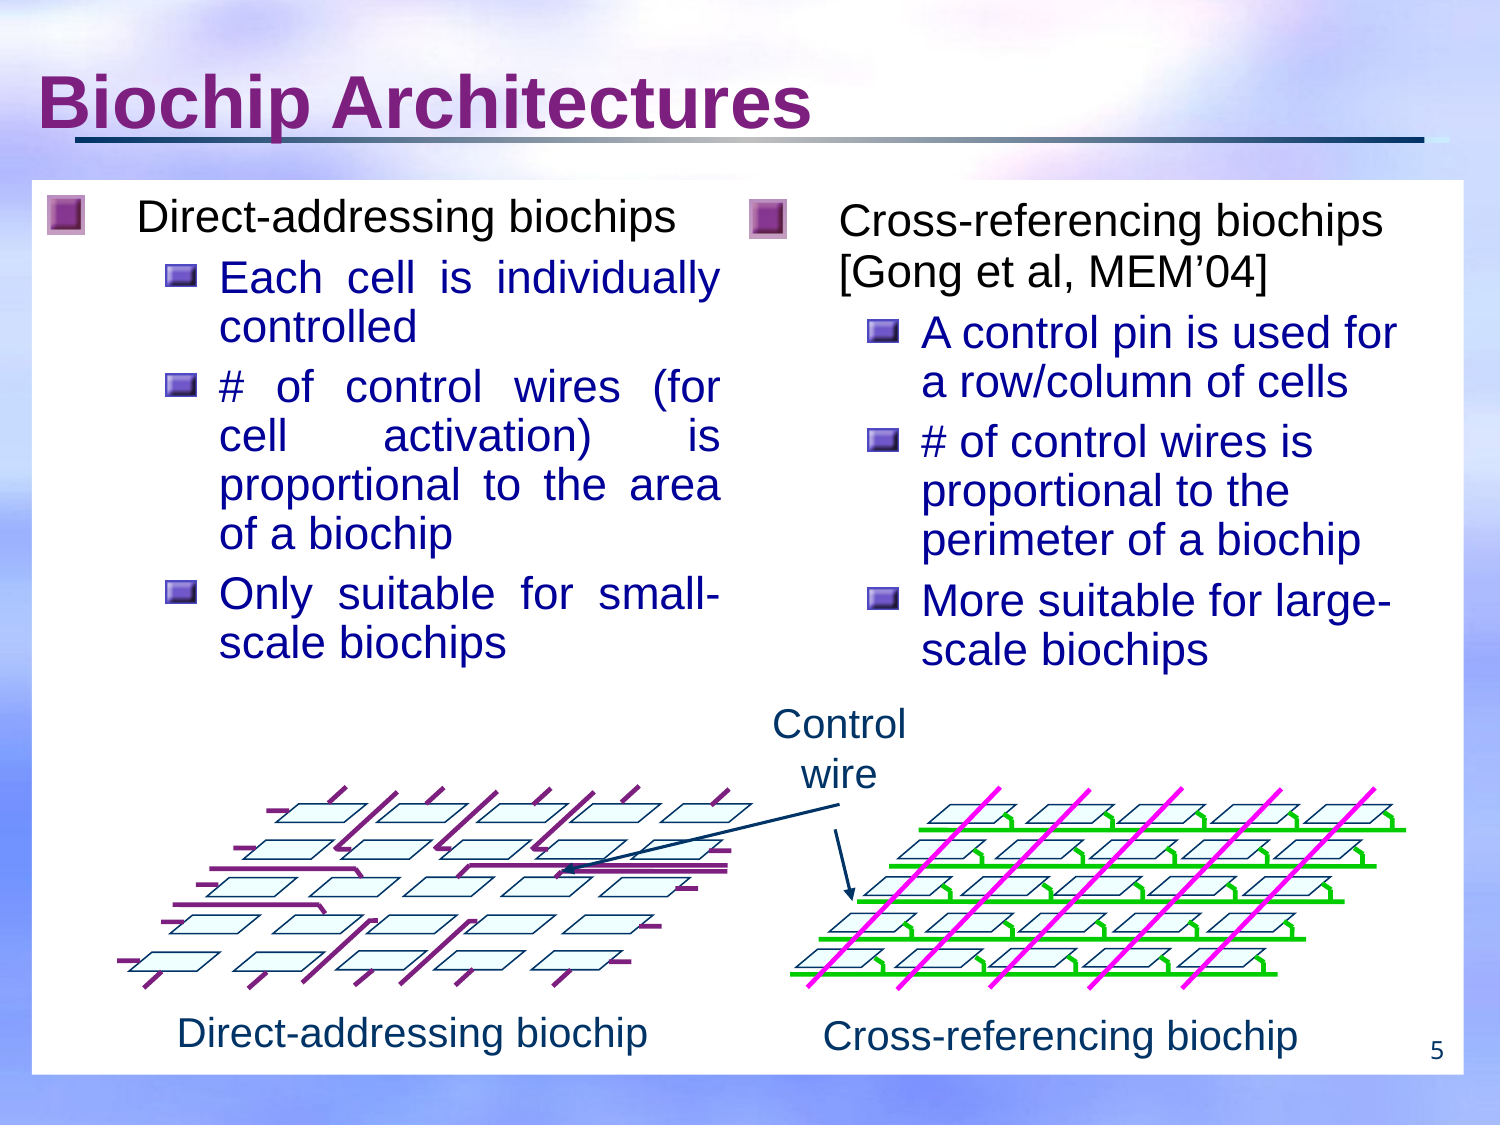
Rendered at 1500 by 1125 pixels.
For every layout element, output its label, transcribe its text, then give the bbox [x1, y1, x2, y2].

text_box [888, 847, 1377, 868]
text_box [978, 876, 1049, 881]
text_box [1197, 840, 1270, 846]
text_box [129, 952, 220, 972]
text_box [477, 803, 568, 823]
text_box [531, 950, 622, 970]
text_box [1319, 804, 1392, 810]
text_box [789, 955, 1278, 976]
text_box [570, 803, 661, 823]
text_box [336, 950, 427, 970]
text_box [206, 877, 298, 897]
title Biochip Architectures [37, 40, 1449, 170]
text_box [1004, 948, 1077, 954]
text_box Direct-addressing biochip [153, 998, 673, 1063]
text_box [911, 949, 983, 954]
text_box [366, 915, 457, 934]
text_box Control wire [749, 689, 930, 805]
text_box [843, 865, 851, 900]
text_box [660, 803, 728, 823]
text_box [1010, 840, 1084, 846]
text_box [1098, 948, 1171, 954]
text_box [1222, 913, 1296, 919]
text_box [376, 803, 468, 823]
text_box [599, 877, 691, 897]
text_box [464, 915, 556, 934]
text_box [1193, 948, 1265, 954]
text_box [811, 949, 884, 954]
text_box [434, 950, 525, 970]
list Direct-addressing biochips Each cell is individually controlled # of control wires (for cell activation) is proportional to the area of a biochip Only suitable for small-scale biochips [32, 183, 737, 1017]
text_box [276, 803, 367, 823]
text_box [1034, 913, 1106, 919]
text_box [440, 840, 532, 860]
text_box [1226, 804, 1299, 810]
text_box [918, 811, 1407, 832]
text_box [943, 804, 1016, 810]
text_box [1133, 804, 1205, 810]
text_box [309, 877, 400, 897]
text_box [170, 915, 261, 934]
text_box Cross-referencing biochips [Gong et al, MEM’04] A control pin is used for a row/column of cells # of control wires is proportional to the perimeter of a biochip More suitable for large-scale biochips [734, 187, 1432, 1020]
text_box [857, 883, 1345, 903]
text_box [631, 840, 722, 860]
slide_number 5 [1146, 1001, 1460, 1077]
text_box [1128, 913, 1201, 919]
text_box [1289, 840, 1362, 846]
text_box [881, 876, 952, 881]
text_box [536, 840, 627, 859]
text_box [1070, 876, 1142, 881]
text_box [562, 915, 654, 934]
text_box [1260, 876, 1331, 881]
text_box [272, 915, 363, 934]
text_box [1165, 876, 1237, 881]
text_box [403, 877, 494, 897]
text_box [912, 840, 986, 846]
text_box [727, 804, 840, 874]
text_box [1042, 804, 1114, 810]
text_box [941, 913, 1014, 919]
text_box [818, 920, 1307, 941]
picture [0, 0, 1500, 1125]
text_box Cross-referencing biochip [801, 1001, 1321, 1067]
text_box [501, 877, 593, 897]
text_box [844, 913, 917, 919]
text_box [341, 840, 433, 860]
text_box [1104, 840, 1178, 846]
text_box [243, 840, 334, 860]
text_box [233, 952, 325, 972]
